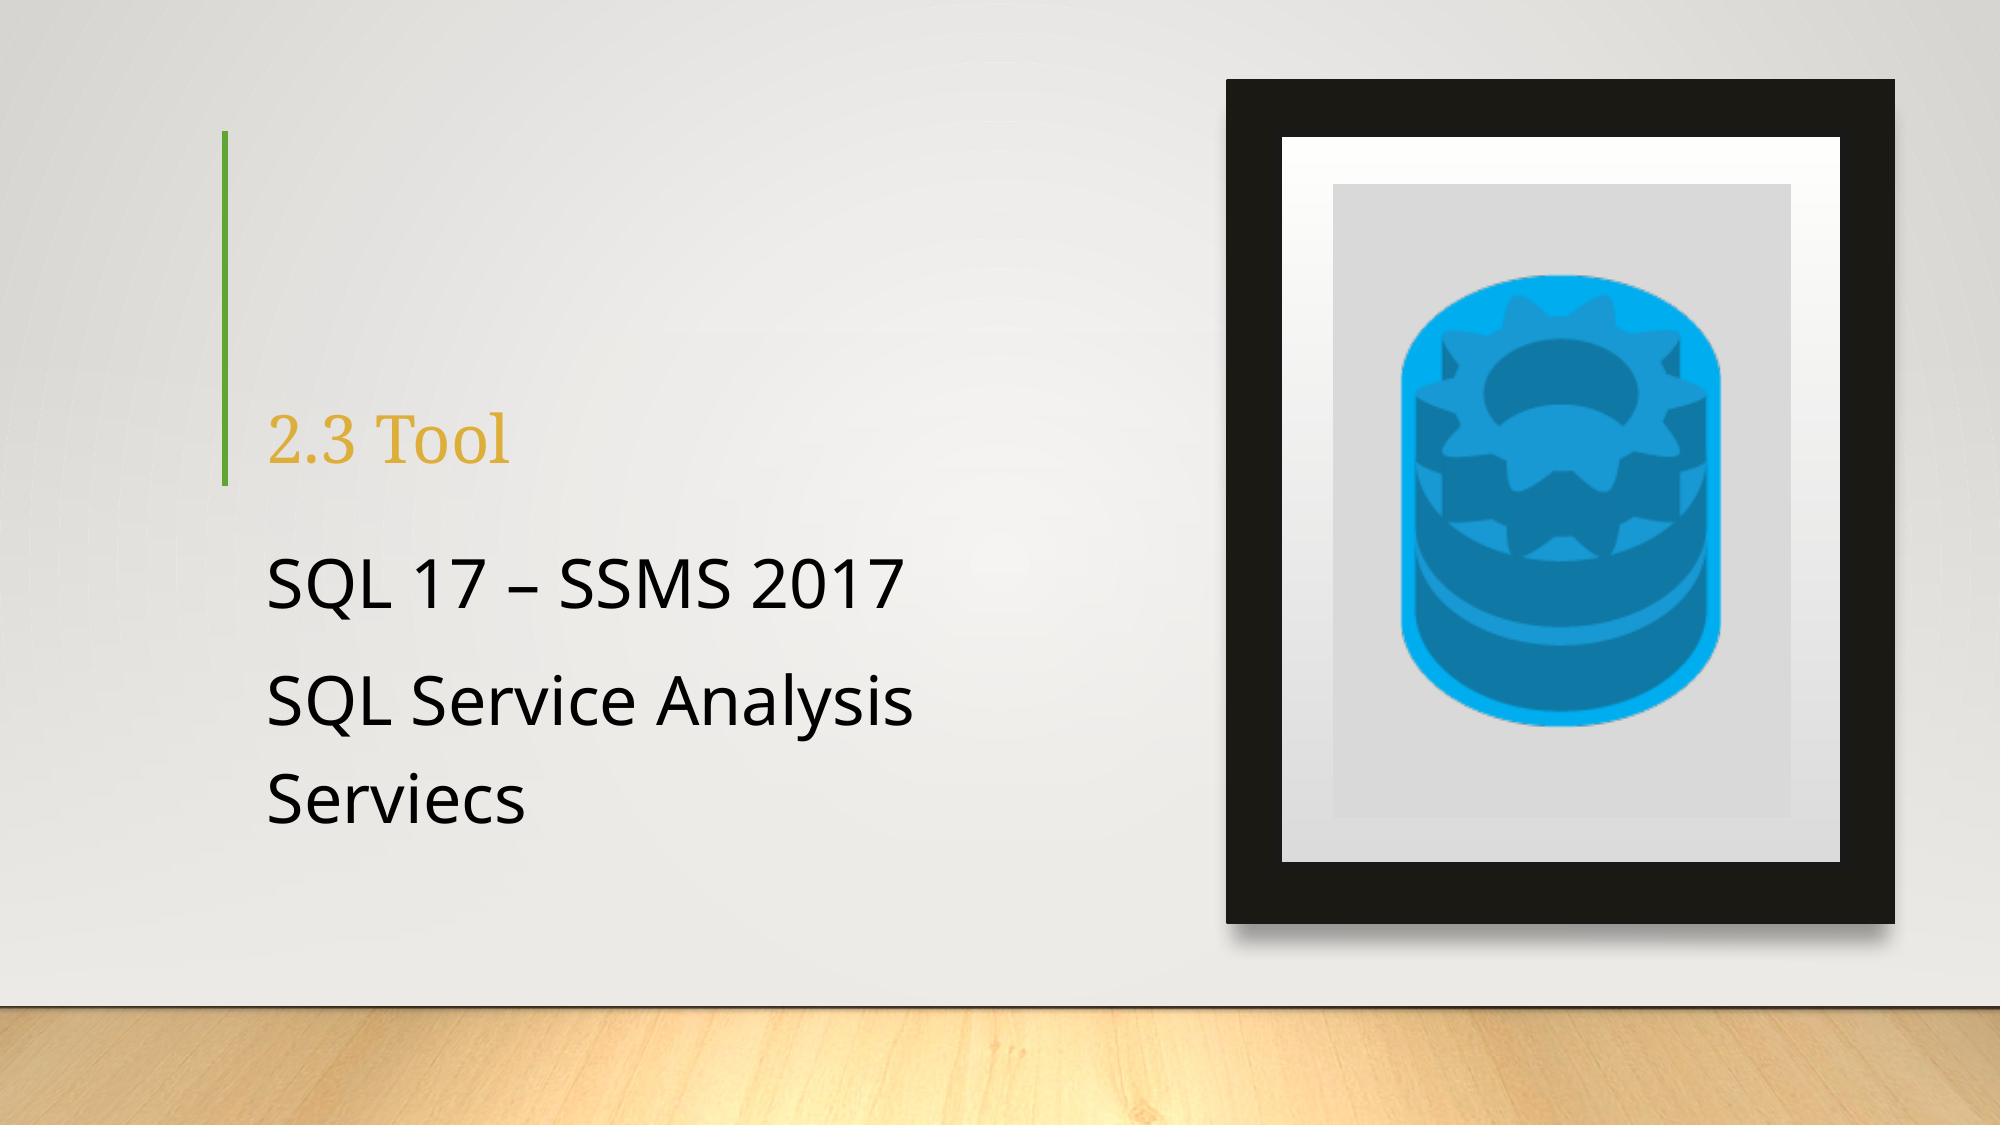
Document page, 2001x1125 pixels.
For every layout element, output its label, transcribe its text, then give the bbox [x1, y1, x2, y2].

list SQL 17 – SSMS 2017 SQL Service Analysis Serviecs [251, 516, 1145, 845]
title 2.3 Tool [251, 185, 1146, 486]
picture [1332, 183, 1791, 819]
picture [0, 1006, 2000, 1125]
